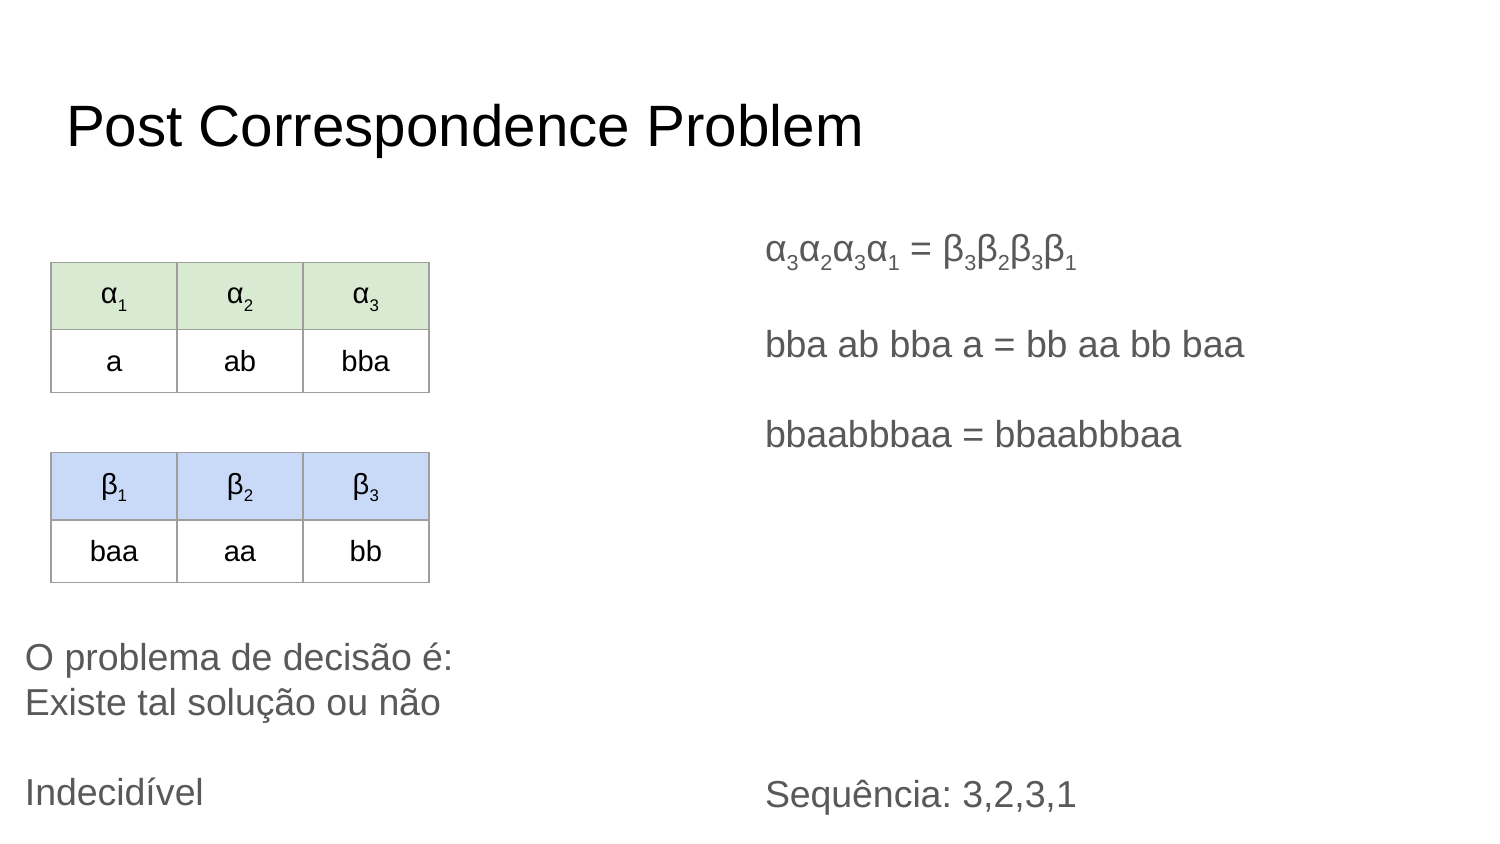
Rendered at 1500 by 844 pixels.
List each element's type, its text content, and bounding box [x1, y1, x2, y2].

table_header α2 [178, 263, 302, 329]
table_cell bba [304, 330, 428, 392]
table_header β1 [52, 453, 176, 519]
table_cell baa [52, 521, 176, 582]
table_header α1 [52, 263, 176, 329]
table_cell a [52, 330, 176, 392]
table_header β2 [178, 453, 302, 519]
title Post Correspondence Problem [51, 72, 1449, 167]
text_box O problema de decisão é: Existe tal solução ou não Indecidível [10, 618, 750, 833]
table_cell aa [178, 521, 302, 582]
table_cell ab [178, 330, 302, 392]
table_cell bb [304, 521, 428, 582]
table_header α3 [304, 263, 428, 329]
text_box α3α2α3α1 = β3β2β3β1 bba ab bba a = bb aa bb baa bbaabbbaa = bbaabbbaa Sequência: 3,2,3,1 [750, 208, 1500, 844]
table_header β3 [304, 453, 428, 519]
